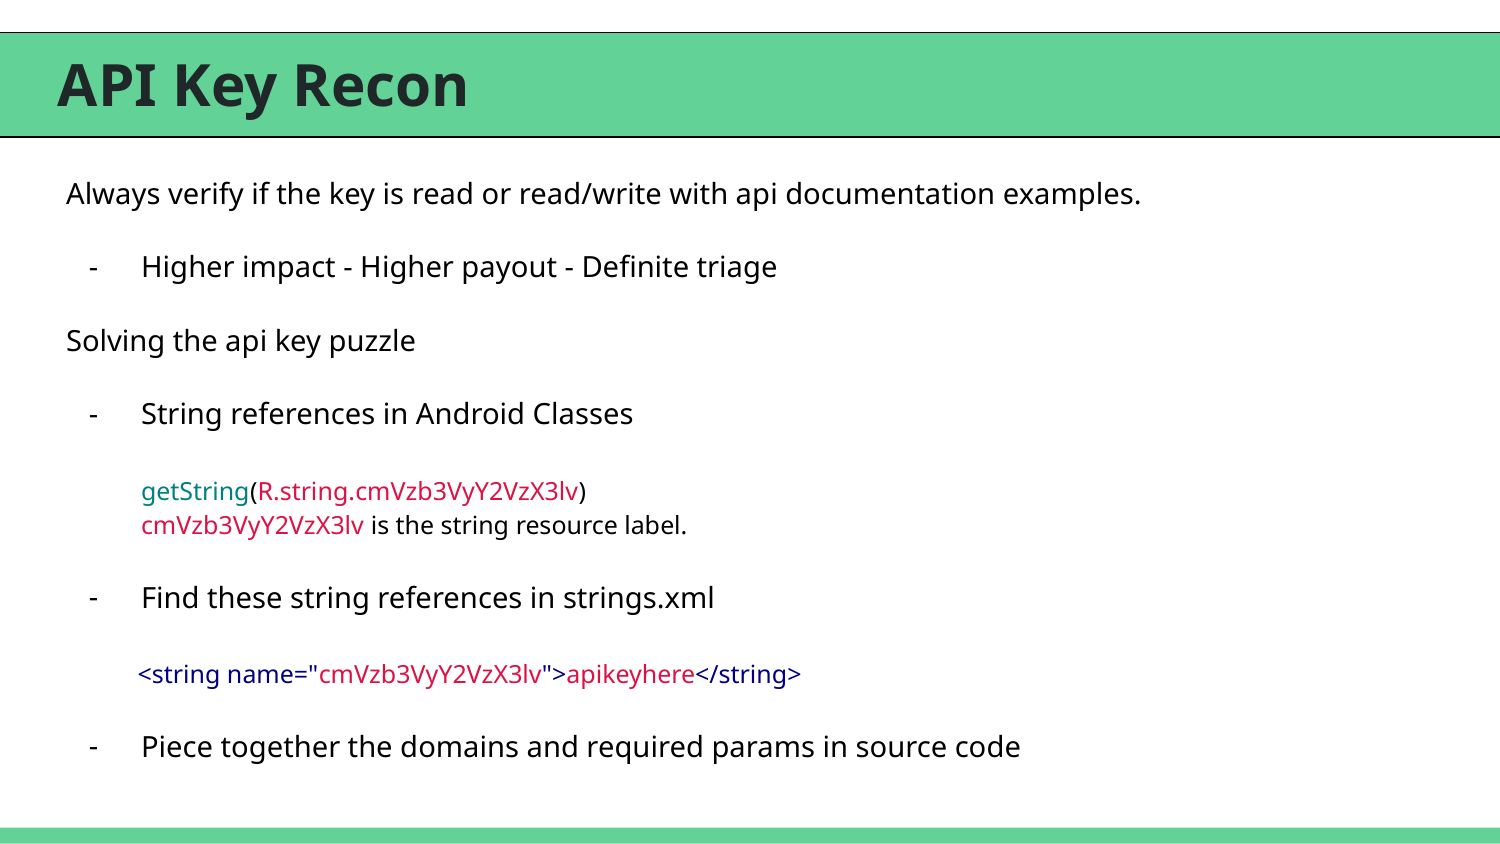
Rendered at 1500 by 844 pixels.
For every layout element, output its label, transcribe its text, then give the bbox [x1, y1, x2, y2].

title API Key Recon [0, 32, 1500, 138]
list Always verify if the key is read or read/write with api documentation examples. Higher impact - Higher payout - Definite triage Solving the api key puzzle String references in Android Classes getString(R.string.cmVzb3VyY2VzX3lv) cmVzb3VyY2VzX3lv is the string resource label. Find these string references in strings.xml <string name="cmVzb3VyY2VzX3lv">apikeyhere</string> Piece together the domains and required params in source code [51, 154, 1449, 805]
